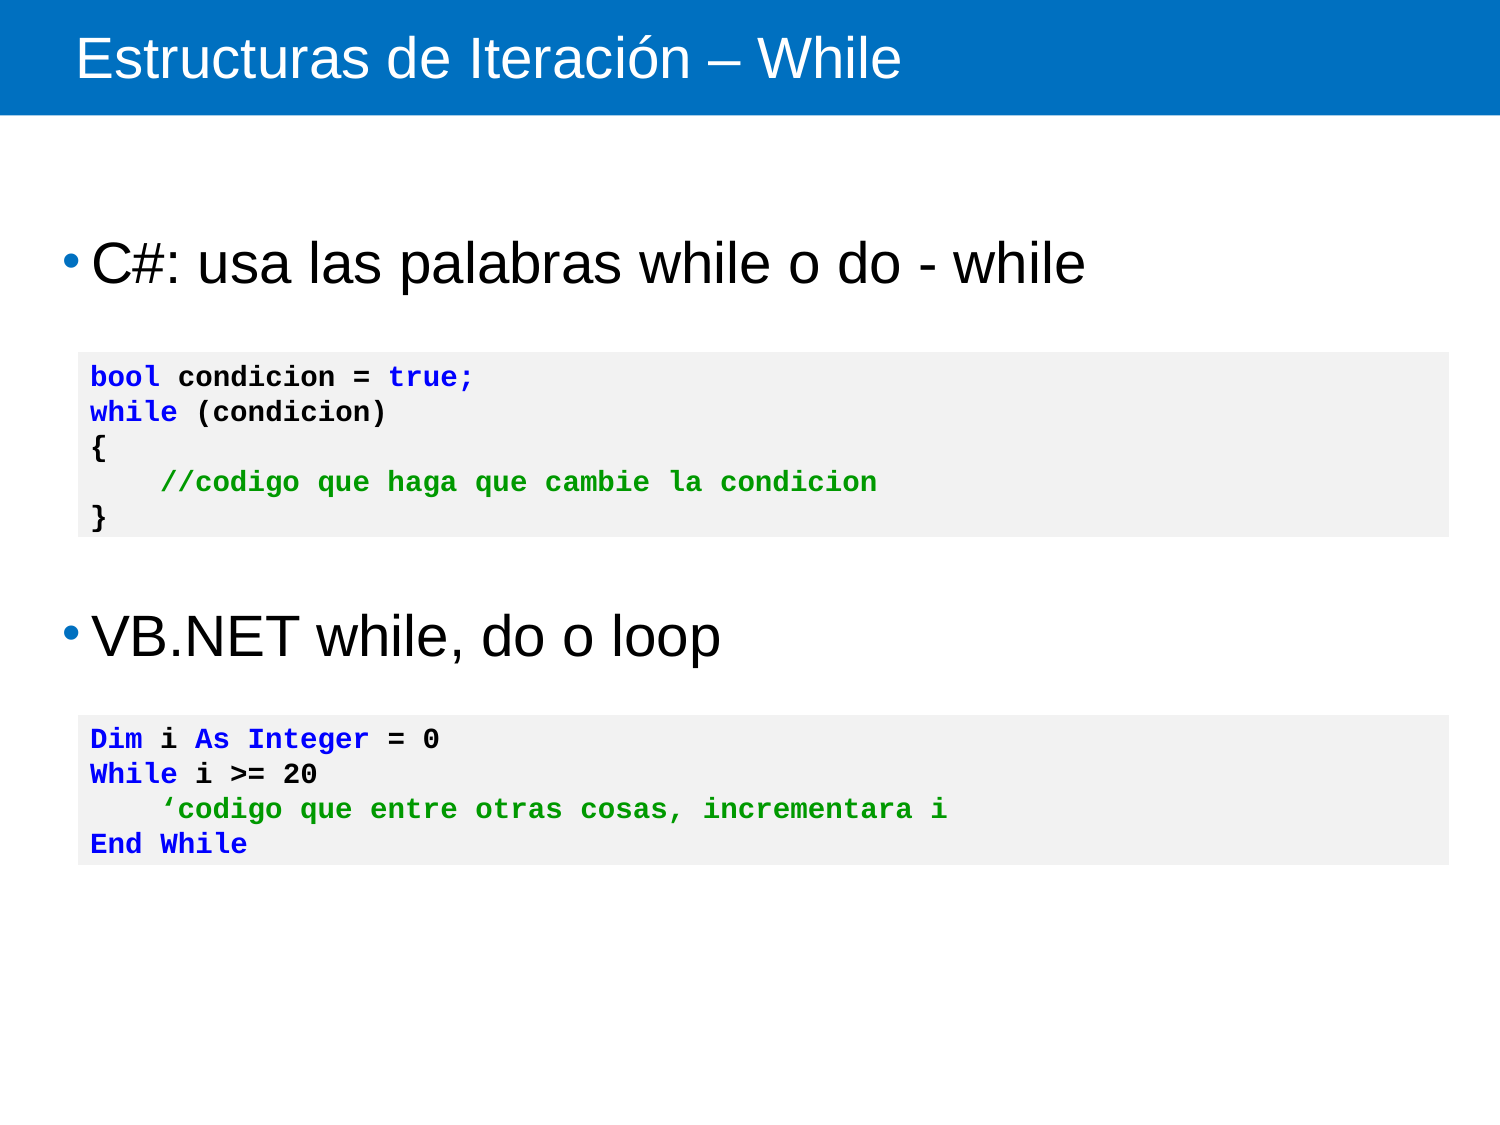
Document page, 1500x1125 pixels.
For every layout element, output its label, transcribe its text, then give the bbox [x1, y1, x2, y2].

text_box bool condicion = true; while (condicion) { //codigo que haga que cambie la condicion } [73, 348, 1454, 542]
list C#: usa las palabras while o do - while [62, 224, 1439, 597]
list C#: usa las palabras while o do - while [62, 668, 1439, 863]
text_box Dim i As Integer = 0 While i >= 20 ‘codigo que entre otras cosas, incrementara i End While [73, 710, 1454, 869]
title Estructuras de Iteración – While [75, 0, 1351, 122]
text_box VB.NET while, do o loop [62, 597, 1439, 668]
